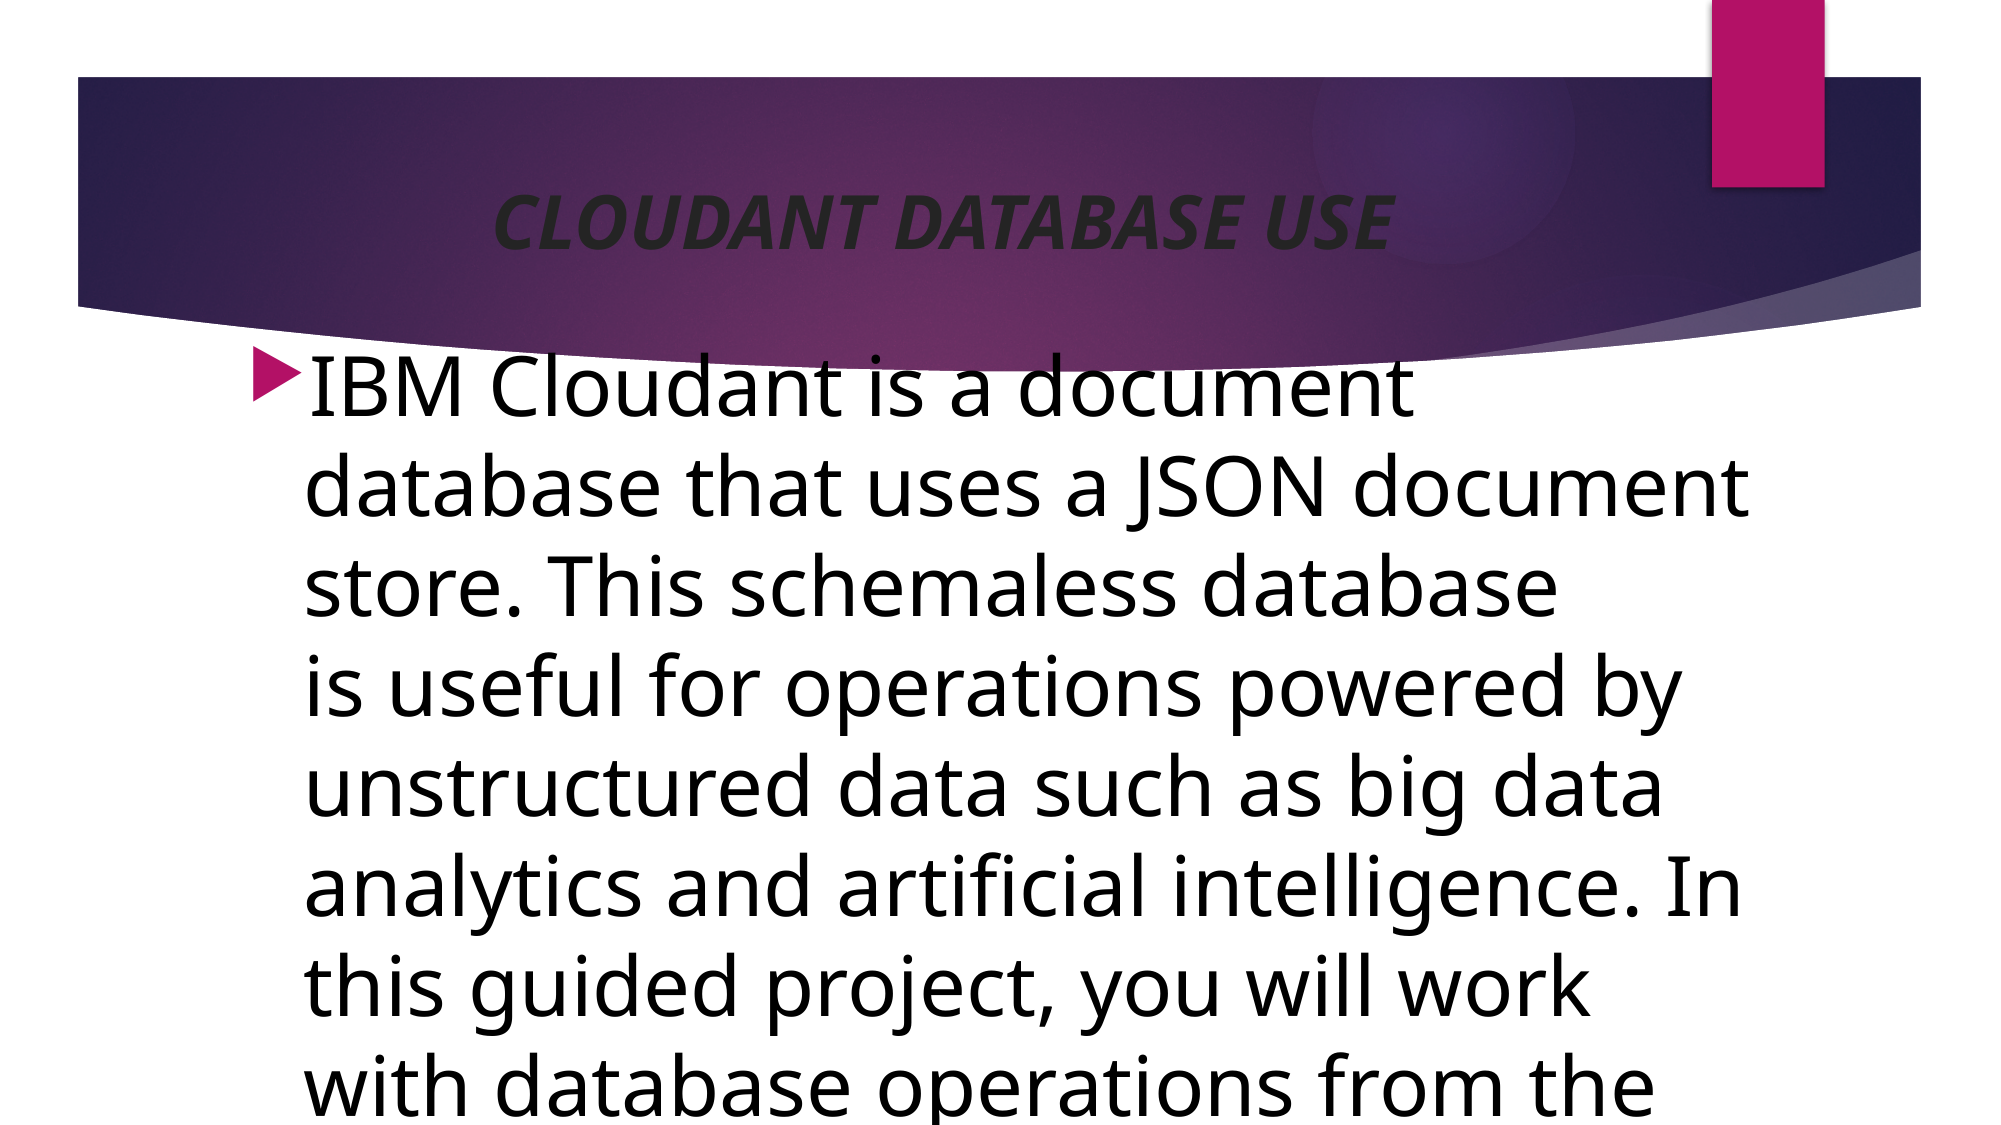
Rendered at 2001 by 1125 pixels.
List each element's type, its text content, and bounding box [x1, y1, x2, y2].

title CLOUDANT DATABASE USE [476, 77, 1914, 452]
list IBM Cloudant is a document database that uses a JSON document store. This schemaless database is useful for operations powered by unstructured data such as big data analytics and artificial intelligence. In this guided project, you will work with database operations from the IBM Cloudant dashboard. [232, 325, 1768, 1125]
